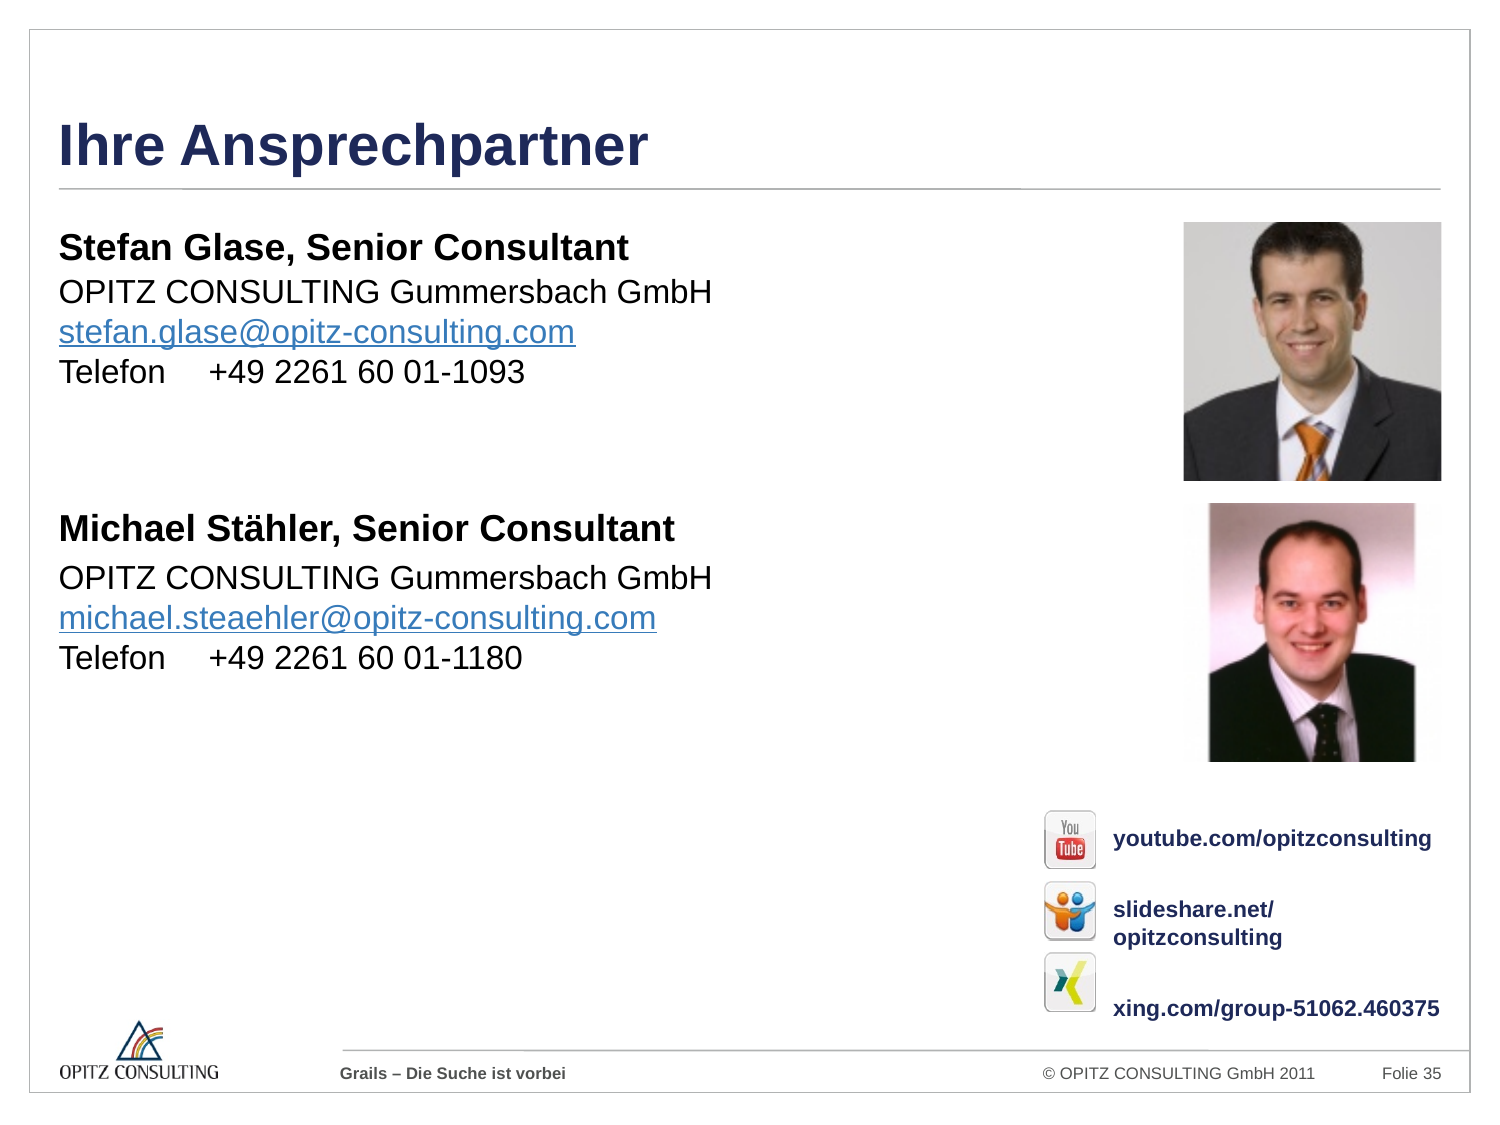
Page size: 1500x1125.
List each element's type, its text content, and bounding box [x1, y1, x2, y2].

picture [1183, 503, 1442, 762]
list Michael Stähler, Senior Consultant [58, 503, 1161, 538]
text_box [1043, 809, 1459, 1012]
picture [1183, 222, 1442, 481]
list Stefan Glase, Senior Consultant [58, 222, 1161, 267]
picture [60, 1019, 218, 1079]
title Ihre Ansprechpartner [59, 35, 1400, 178]
list OPITZ CONSULTING Gummersbach GmbH michael.steaehler@opitz-consulting.com Telefon +49 2261 60 01-1180 [58, 538, 1161, 716]
list OPITZ CONSULTING Gummersbach GmbH stefan.glase@opitz-consulting.com Telefon +49 2261 60 01-1093 [58, 267, 1161, 455]
